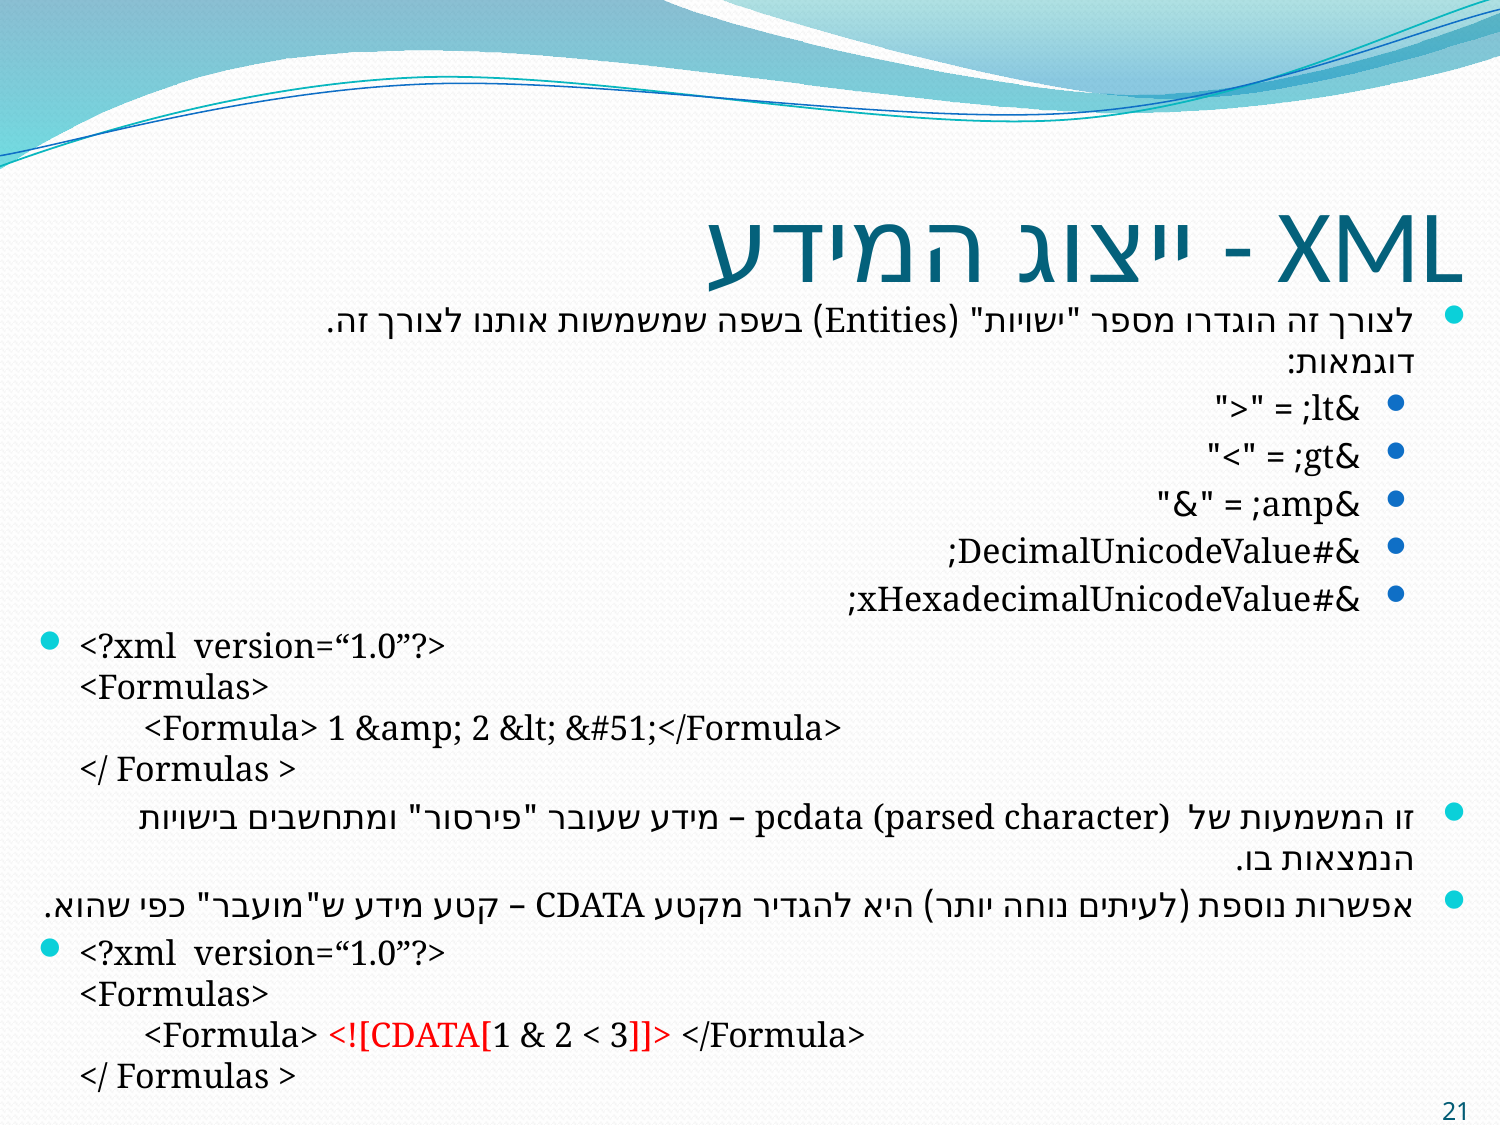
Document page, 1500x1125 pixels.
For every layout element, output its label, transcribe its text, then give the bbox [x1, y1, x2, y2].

slide_number 21 [1345, 1069, 1471, 1125]
title ייצוג המידע - XML [114, 115, 1465, 290]
list לצורך זה הוגדרו מספר "ישויות" (Entities) בשפה שמשמשות אותנו לצורך זה. דוגמאות: &lt; = "<" &gt; = ">" &amp; = "&" &#DecimalUnicodeValue; &#xHexadecimalUnicodeValue; <?xml version=“1.0”?> <Formulas> <Formula> 1 &amp; 2 &lt; &#51;</Formula> </ Formulas > זו המשמעות של pcdata (parsed character) – מידע שעובר "פירסור" ומתחשבים בישויות הנמצאות בו. אפשרות נוספת (לעיתים נוחה יותר) היא להגדיר מקטע CDATA – קטע מידע ש"מועבר" כפי שהוא. <?xml version=“1.0”?> <Formulas> <Formula> <![CDATA[1 & 2 < 3]]> </Formula> </ Formulas > [23, 290, 1471, 1125]
